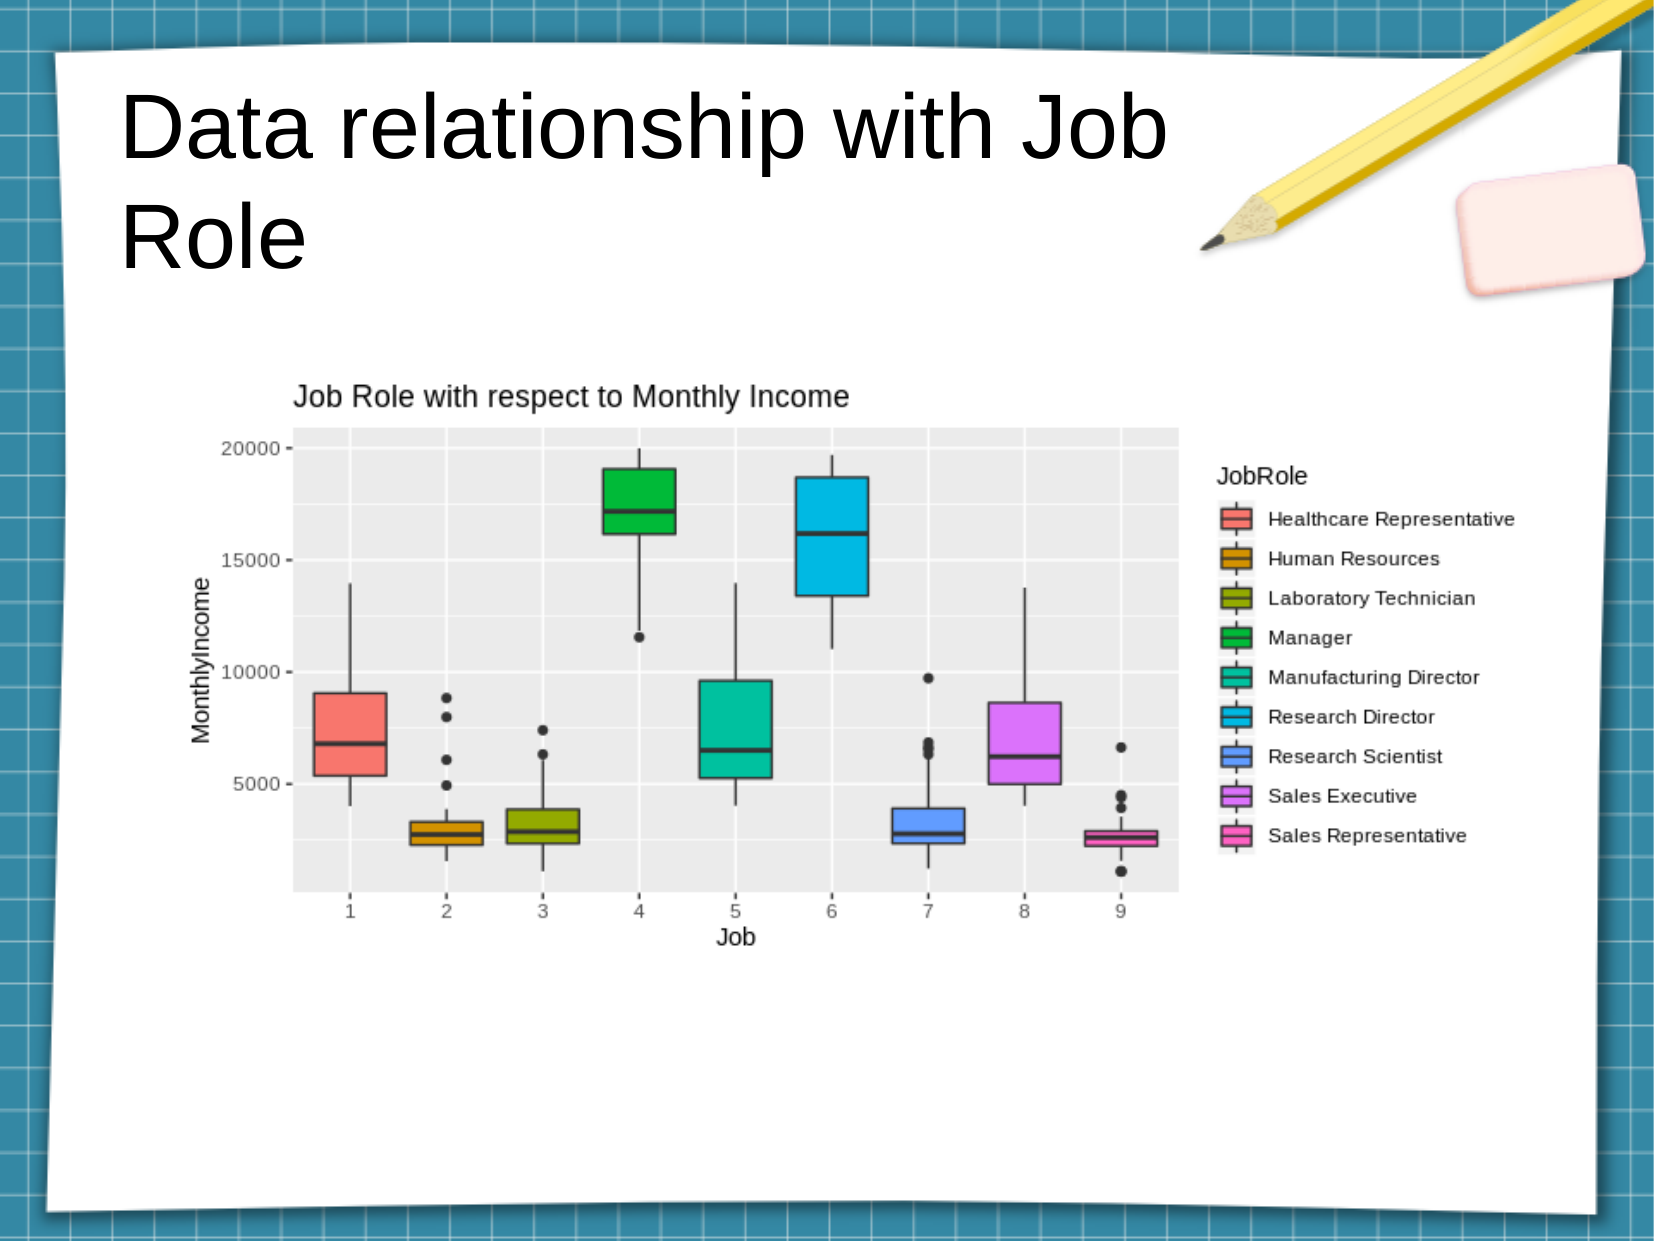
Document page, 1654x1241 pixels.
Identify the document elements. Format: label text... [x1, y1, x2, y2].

text_box Data relationship with Job Role [105, 60, 1290, 300]
picture [0, 0, 1654, 1241]
